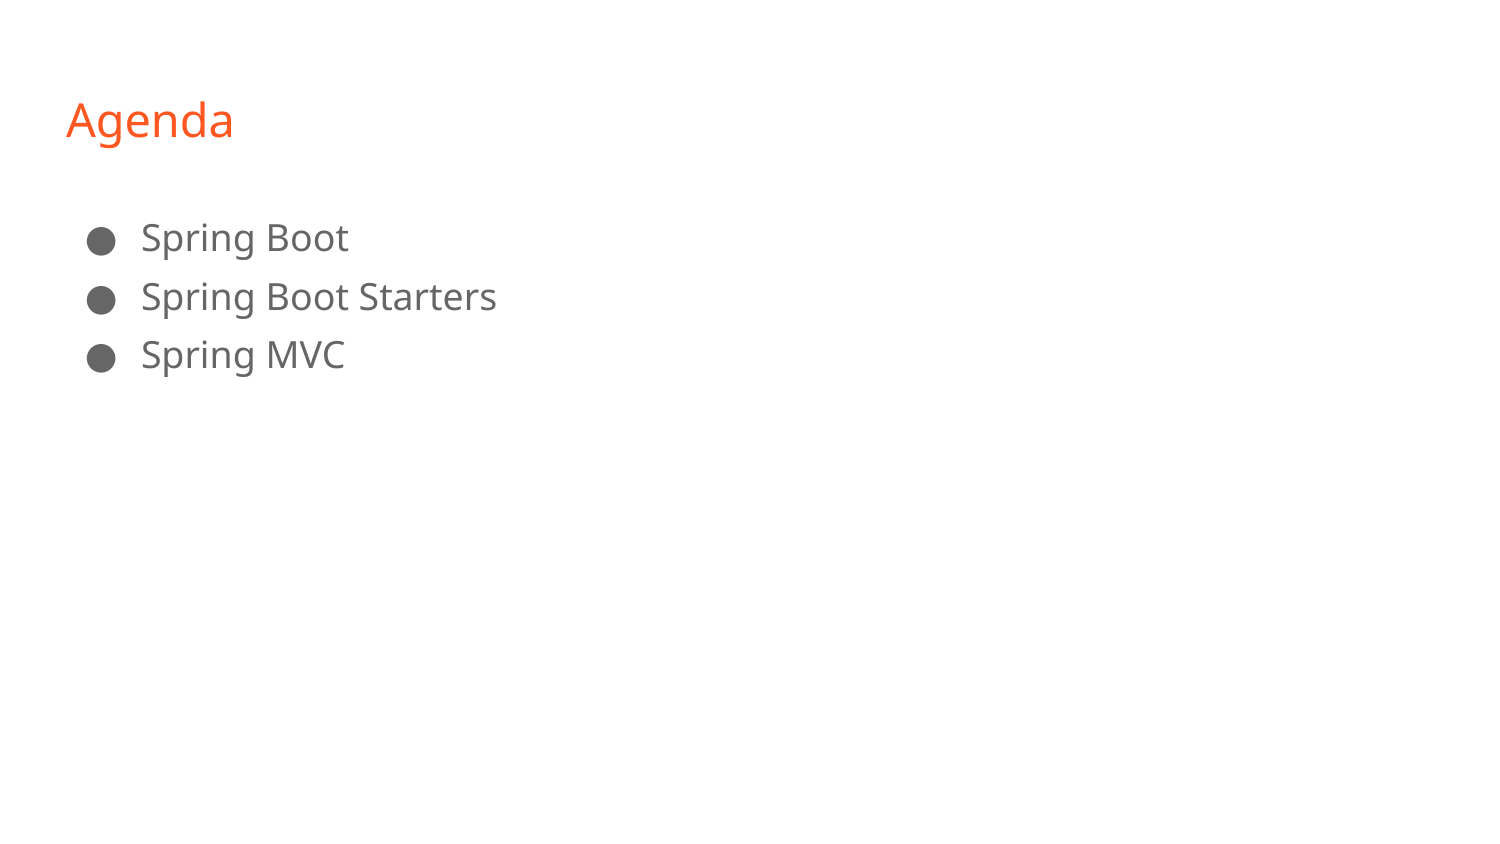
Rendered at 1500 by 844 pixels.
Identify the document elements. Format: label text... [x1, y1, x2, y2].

list Spring Boot Spring Boot Starters Spring MVC [51, 189, 1449, 750]
title Agenda [51, 72, 1449, 167]
